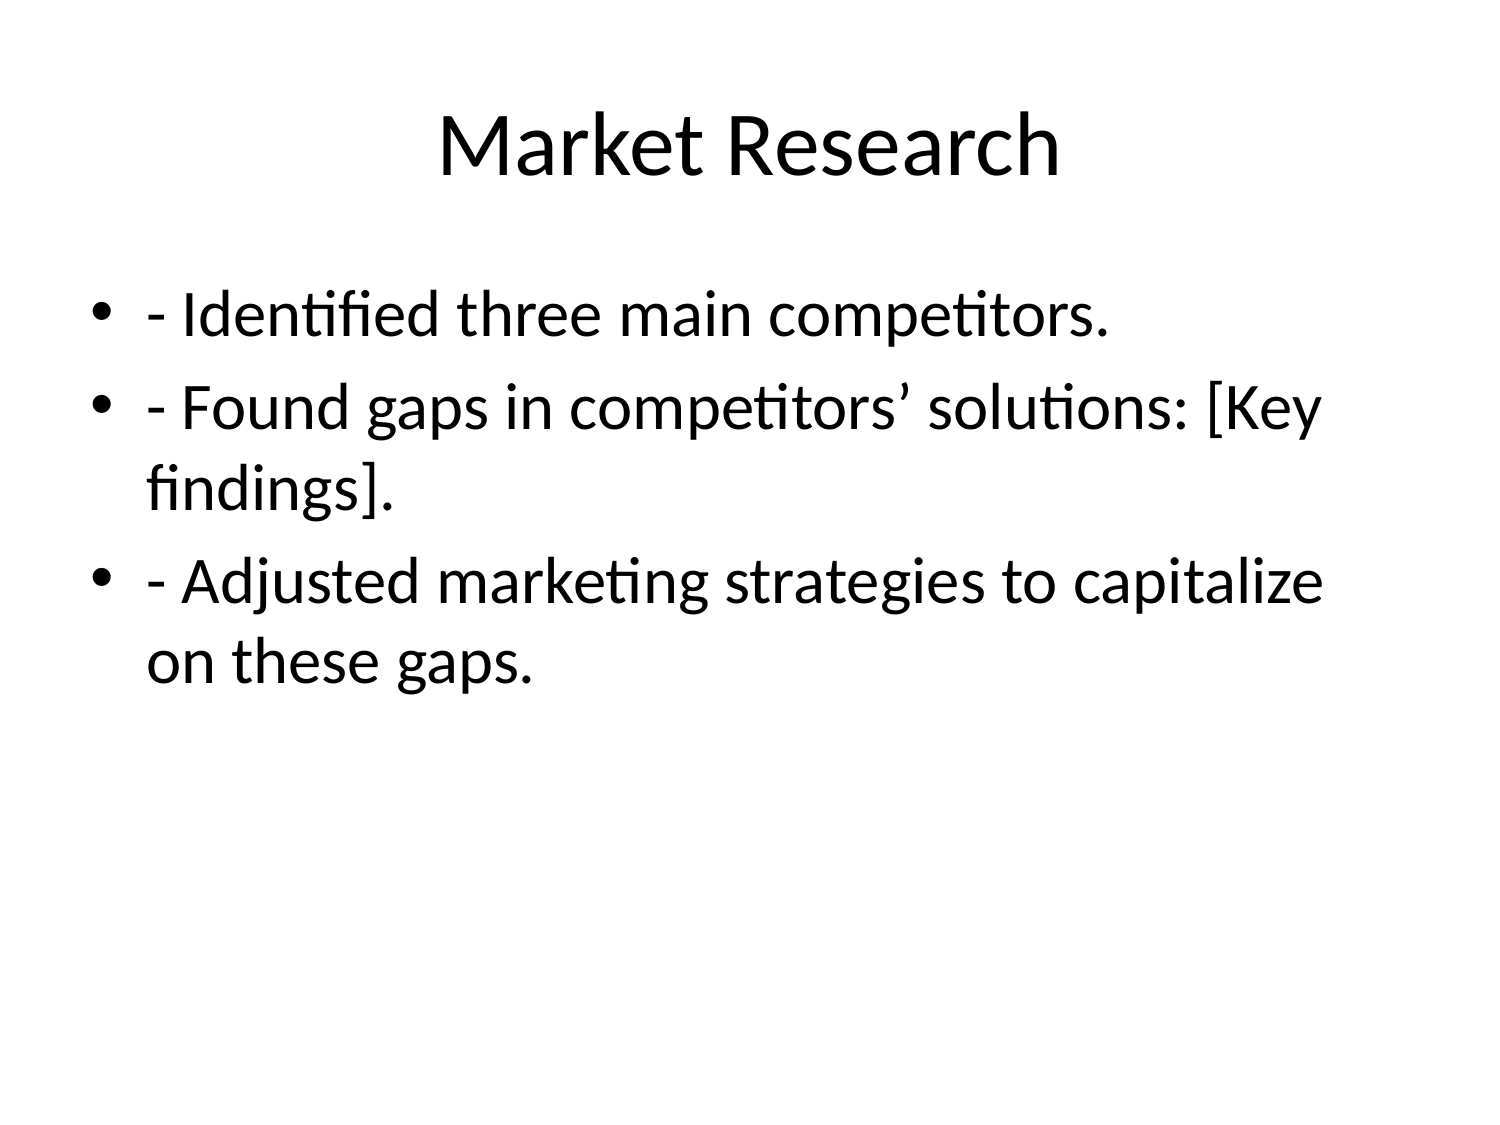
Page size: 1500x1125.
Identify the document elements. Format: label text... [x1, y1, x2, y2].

list - Identified three main competitors. - Found gaps in competitors’ solutions: [Key findings]. - Adjusted marketing strategies to capitalize on these gaps. [75, 262, 1425, 1005]
title Market Research [75, 45, 1425, 233]
